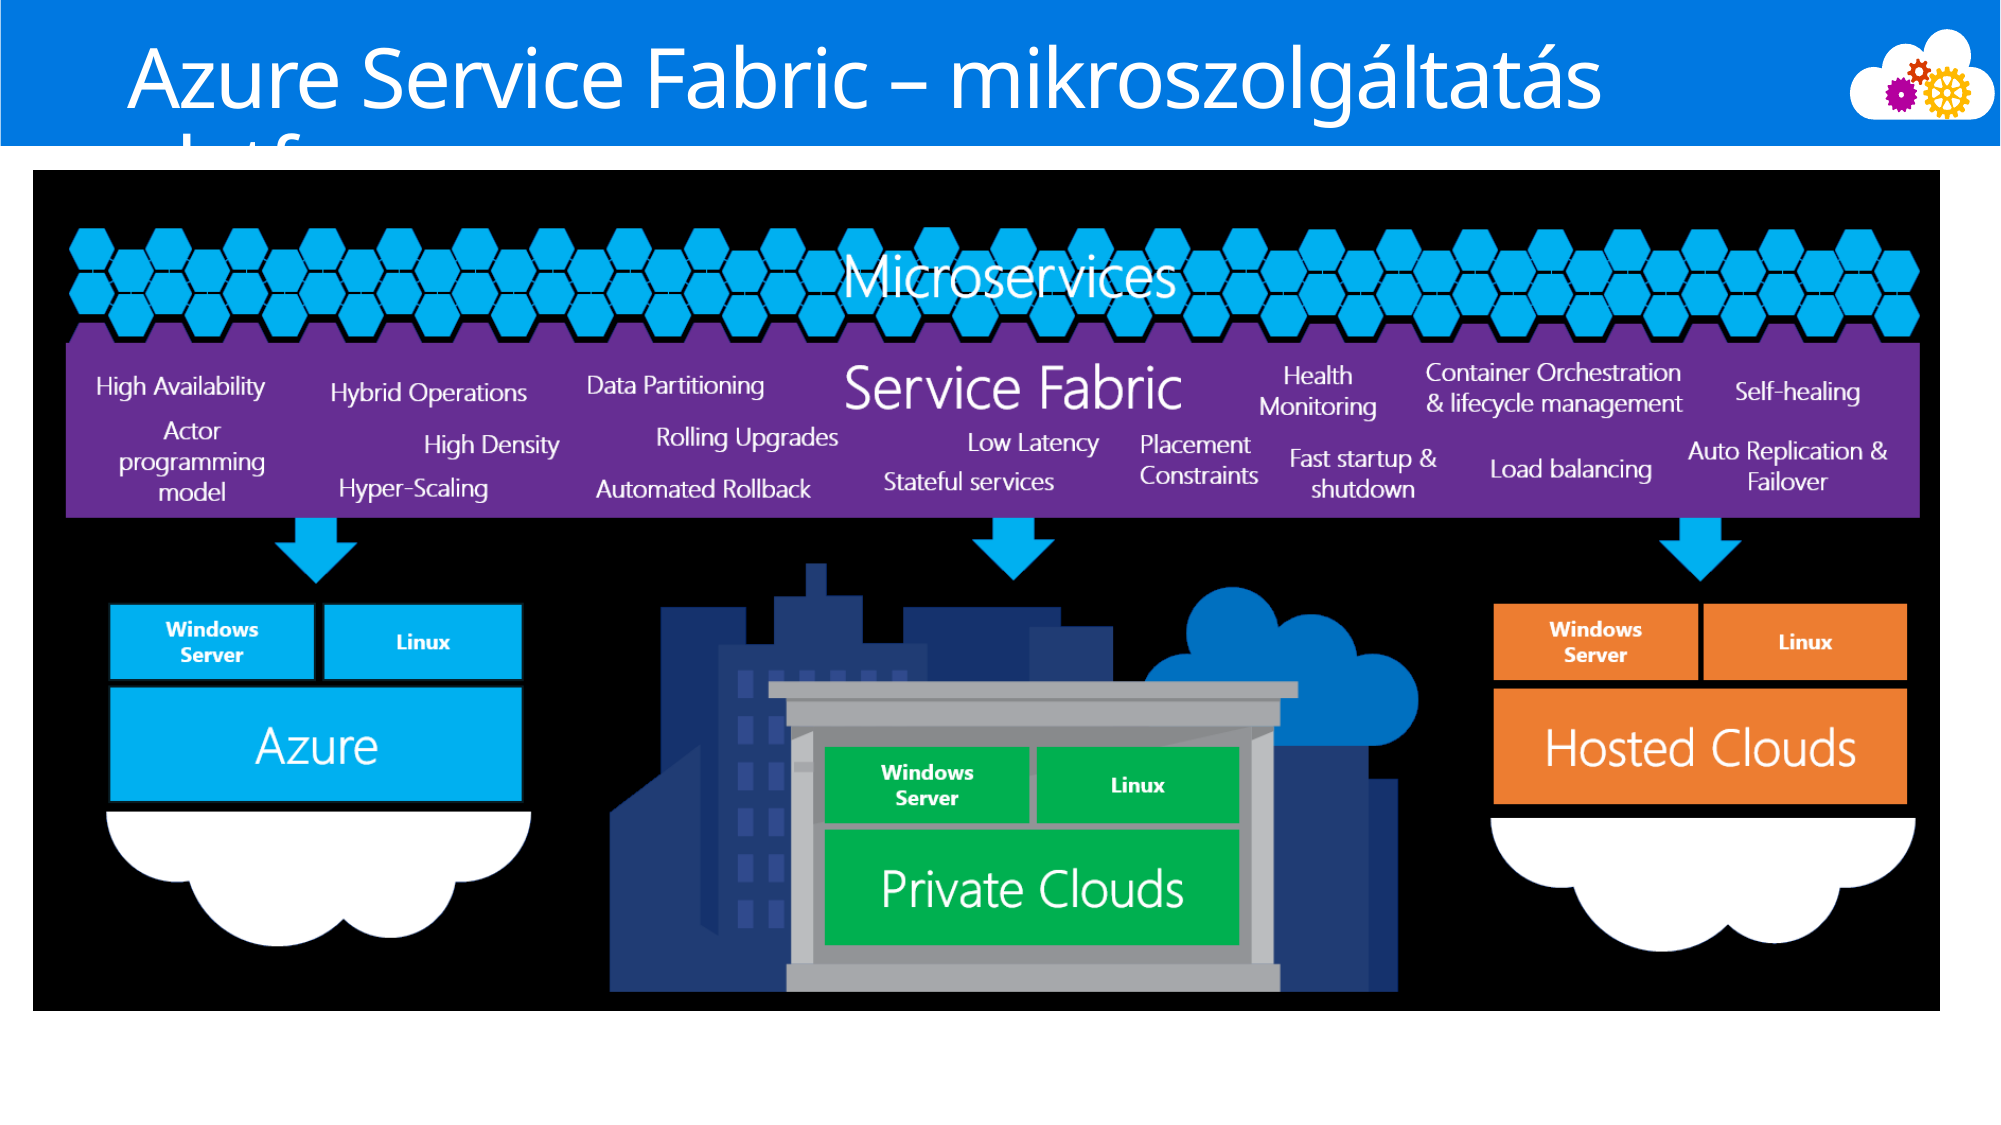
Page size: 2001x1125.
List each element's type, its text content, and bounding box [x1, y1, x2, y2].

title Azure Service Fabric – mikroszolgáltatás platform [103, 21, 1869, 134]
picture [32, 170, 1940, 1011]
